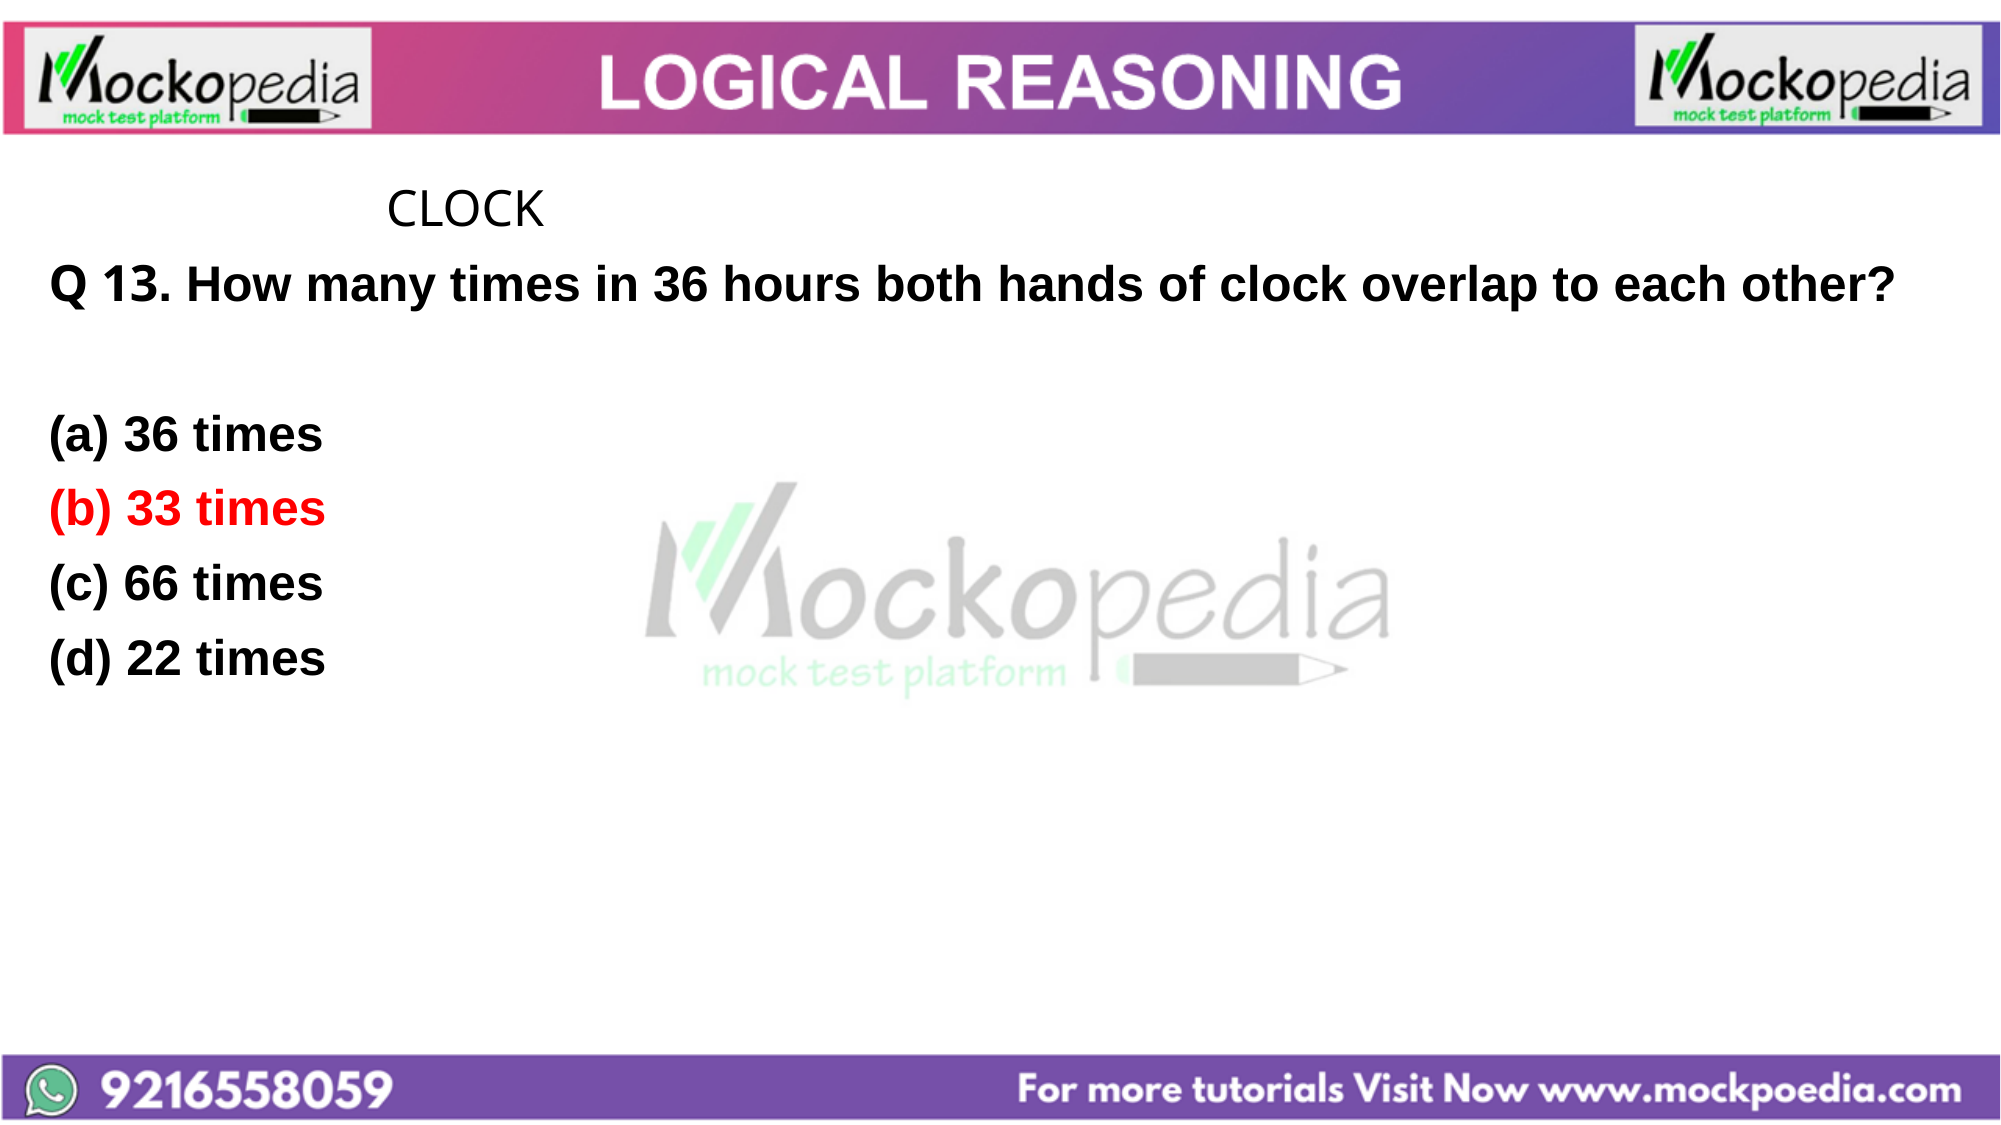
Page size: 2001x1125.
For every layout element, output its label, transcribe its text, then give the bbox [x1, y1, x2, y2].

picture [0, 0, 2001, 1125]
list CLOCK Q 13. How many times in 36 hours both hands of clock overlap to each other? 36 times (b) 33 times (c) 66 times (d) 22 times [33, 175, 1959, 1053]
title [41, 31, 1959, 142]
